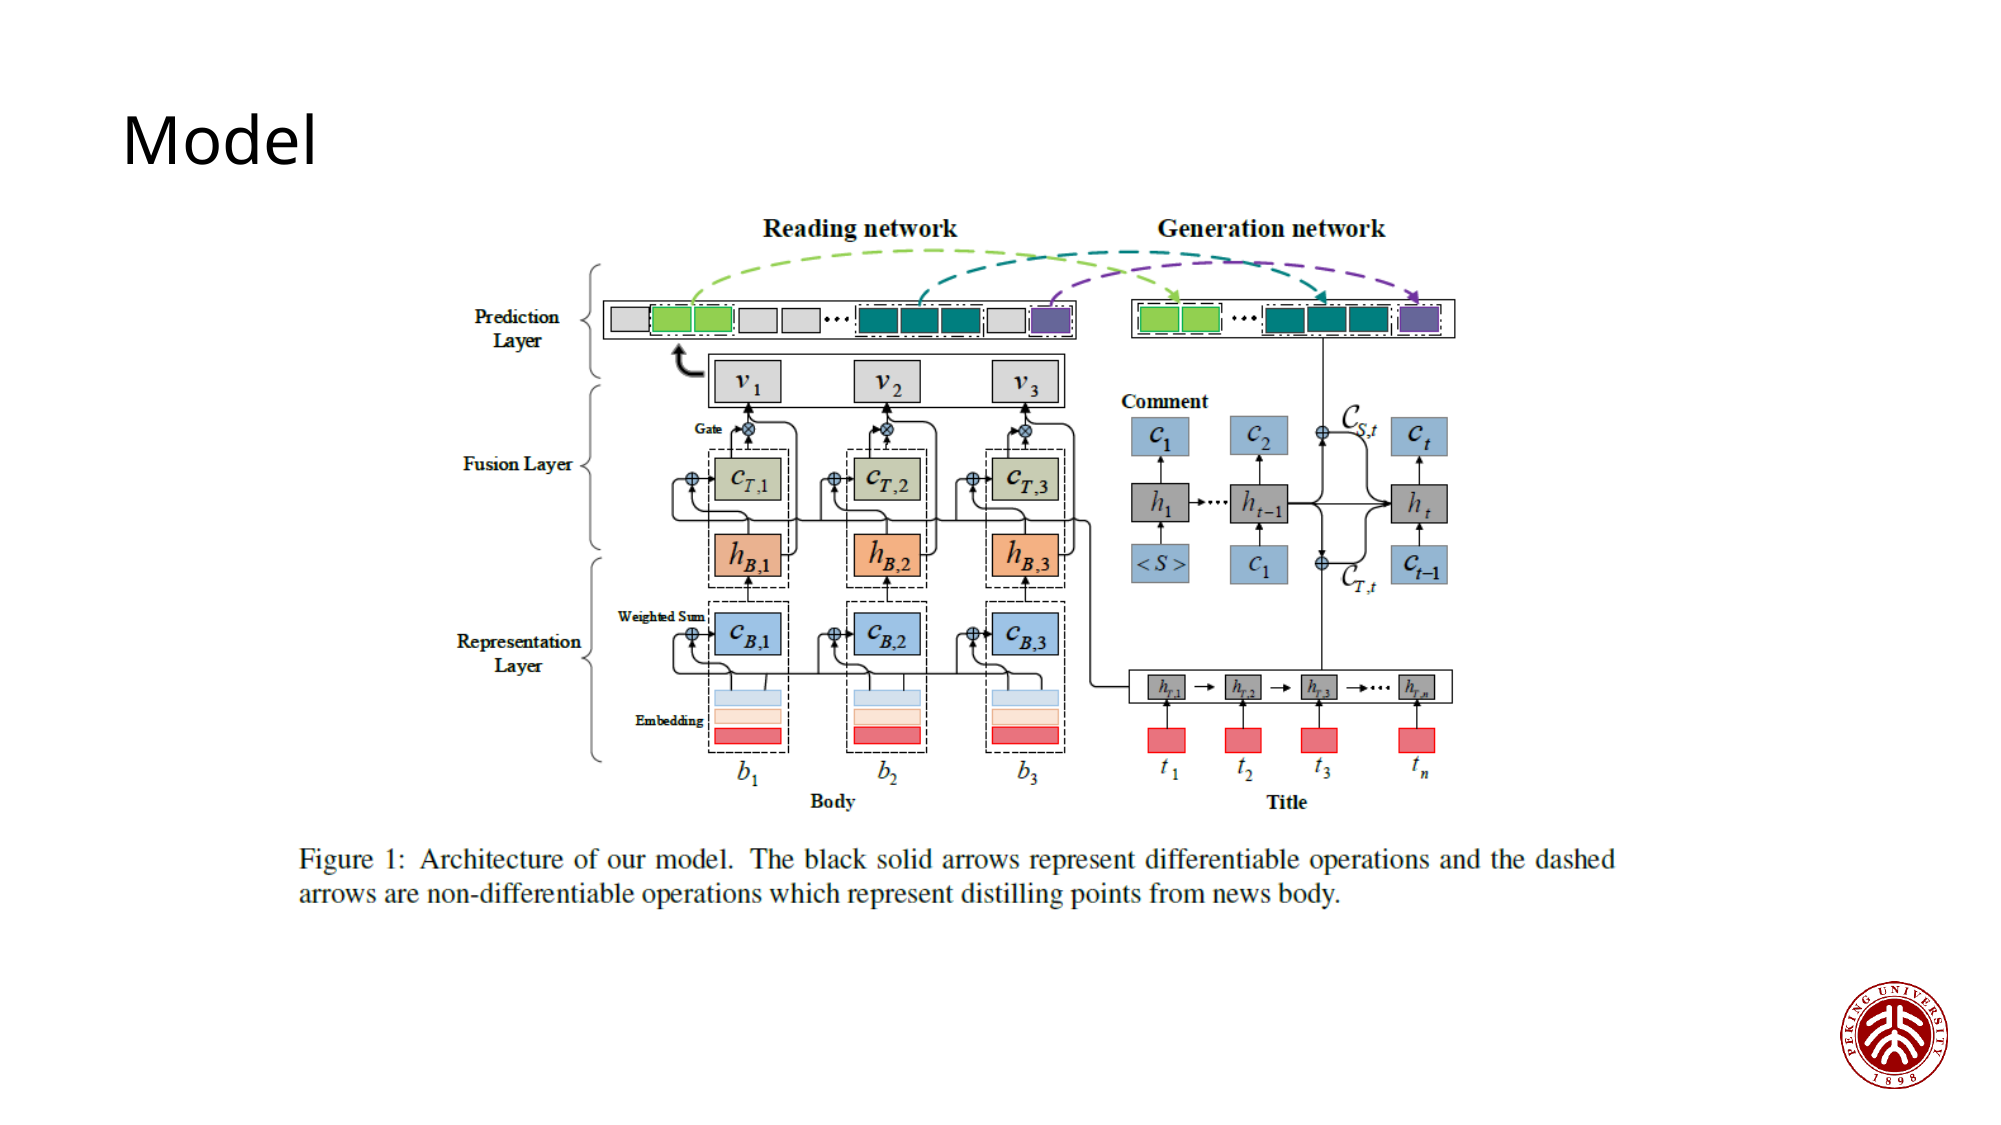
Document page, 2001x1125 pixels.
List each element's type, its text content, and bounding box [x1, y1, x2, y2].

picture [261, 185, 1638, 922]
text_box Model [106, 90, 334, 185]
picture [1840, 981, 1948, 1089]
